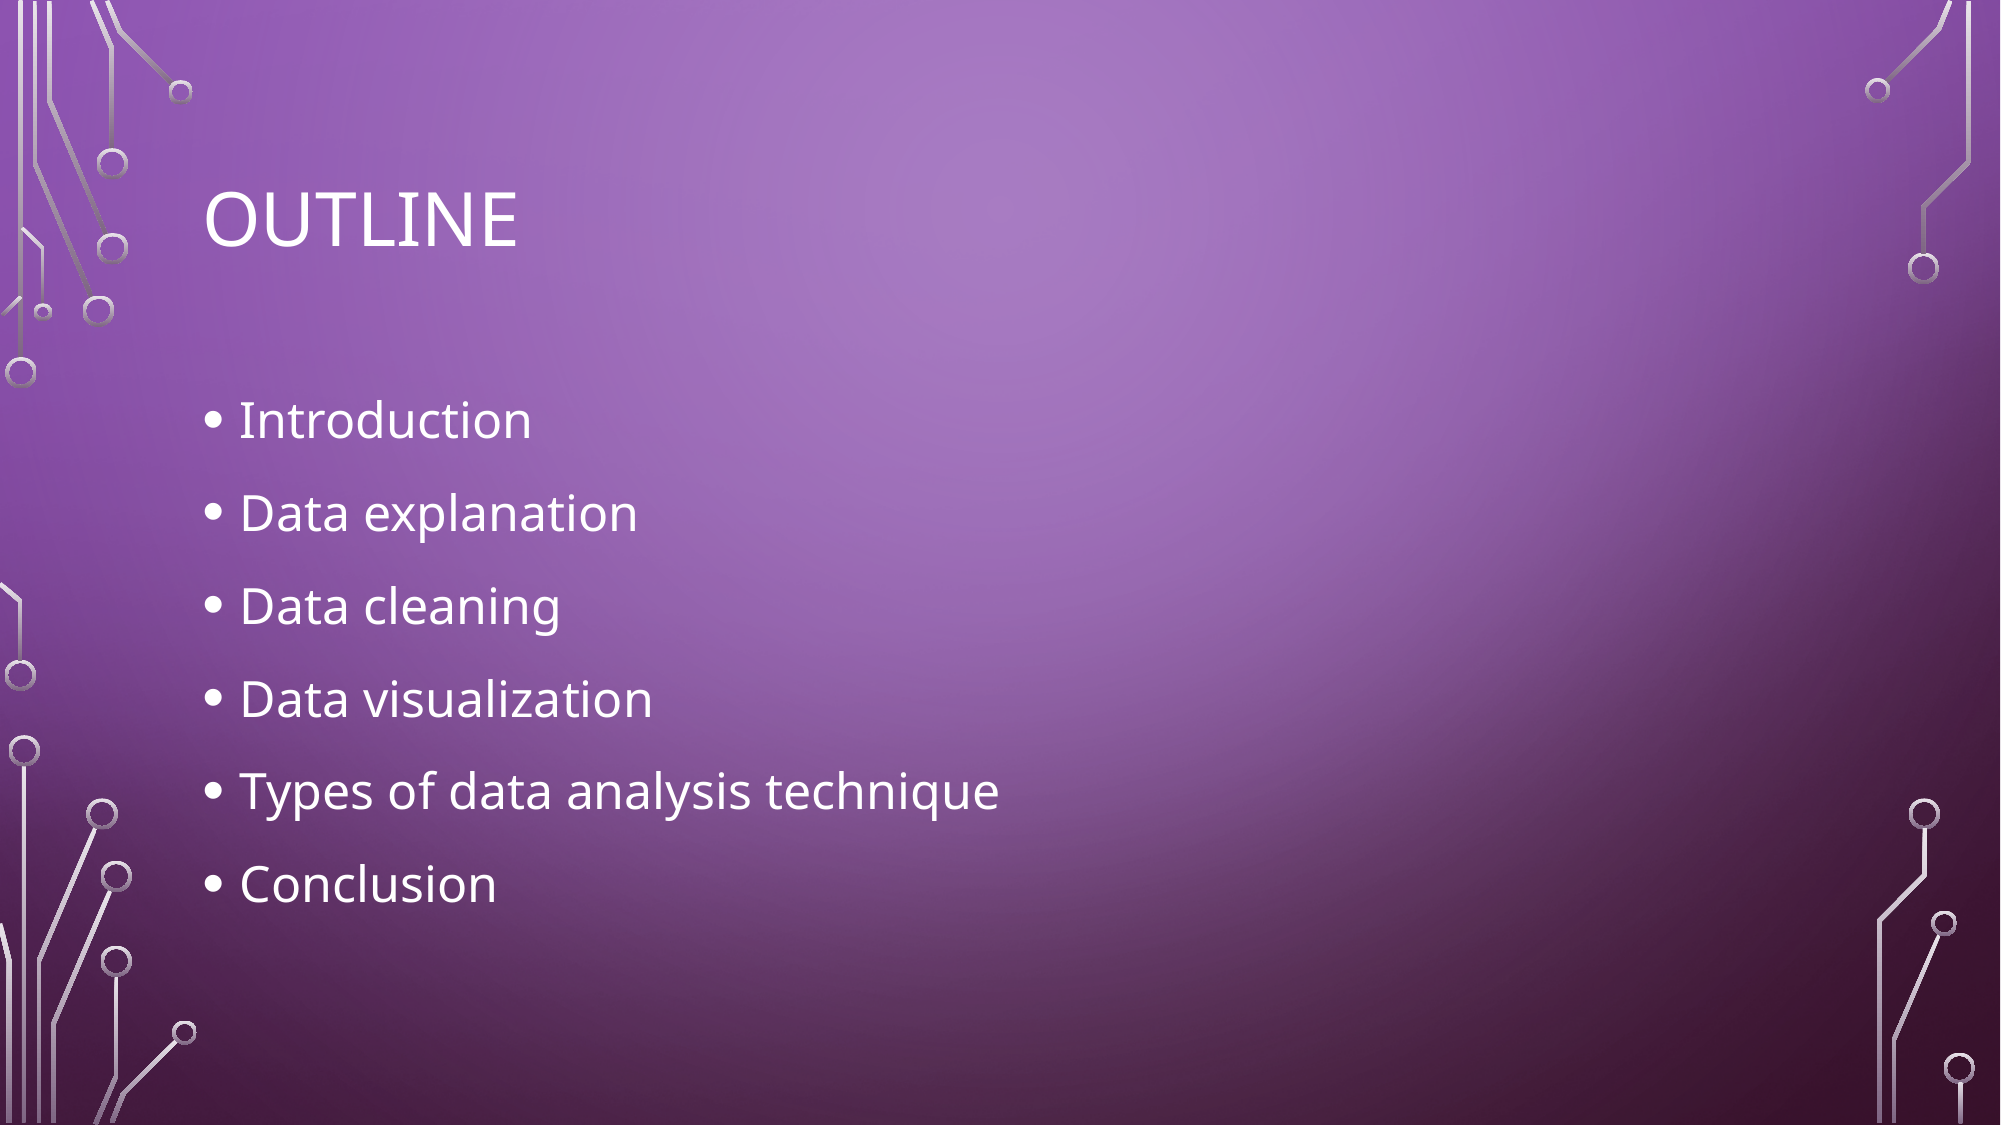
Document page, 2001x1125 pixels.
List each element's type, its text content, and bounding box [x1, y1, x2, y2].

list Introduction Data explanation Data cleaning Data visualization Types of data analysis technique Conclusion [187, 369, 1813, 950]
title Outline [187, 101, 1813, 344]
